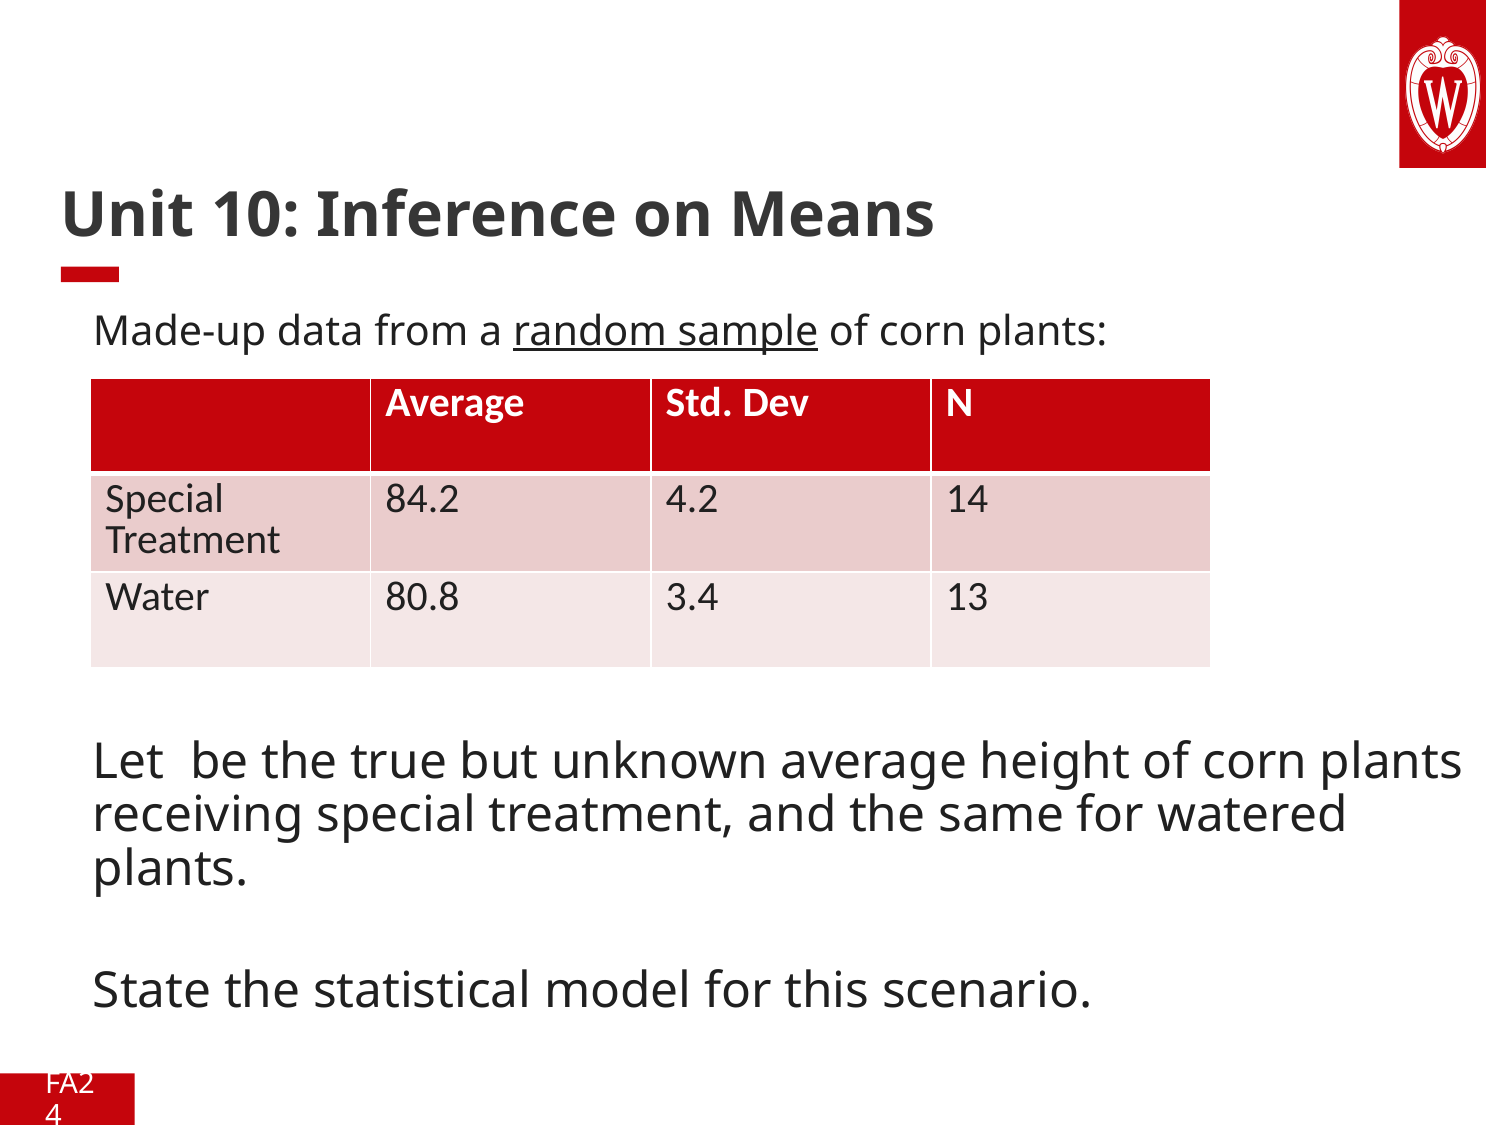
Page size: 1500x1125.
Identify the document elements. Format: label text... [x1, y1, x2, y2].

table_cell 84.2 [371, 476, 650, 571]
table_cell 4.2 [652, 476, 930, 571]
table_cell 80.8 [371, 573, 650, 667]
table_header N [932, 379, 1210, 471]
table_cell Water [91, 573, 370, 667]
picture [1405, 36, 1481, 154]
table_header Average [371, 379, 650, 471]
table_cell 14 [932, 476, 1210, 571]
table_cell Special Treatment [91, 476, 370, 571]
list FA24 [0, 1073, 135, 1125]
table_header Std. Dev [652, 379, 930, 471]
title Unit 10: Inference on Means [60, 75, 1374, 250]
table_cell 3.4 [652, 573, 930, 667]
table_header [91, 379, 370, 471]
table_cell 13 [932, 573, 1210, 667]
